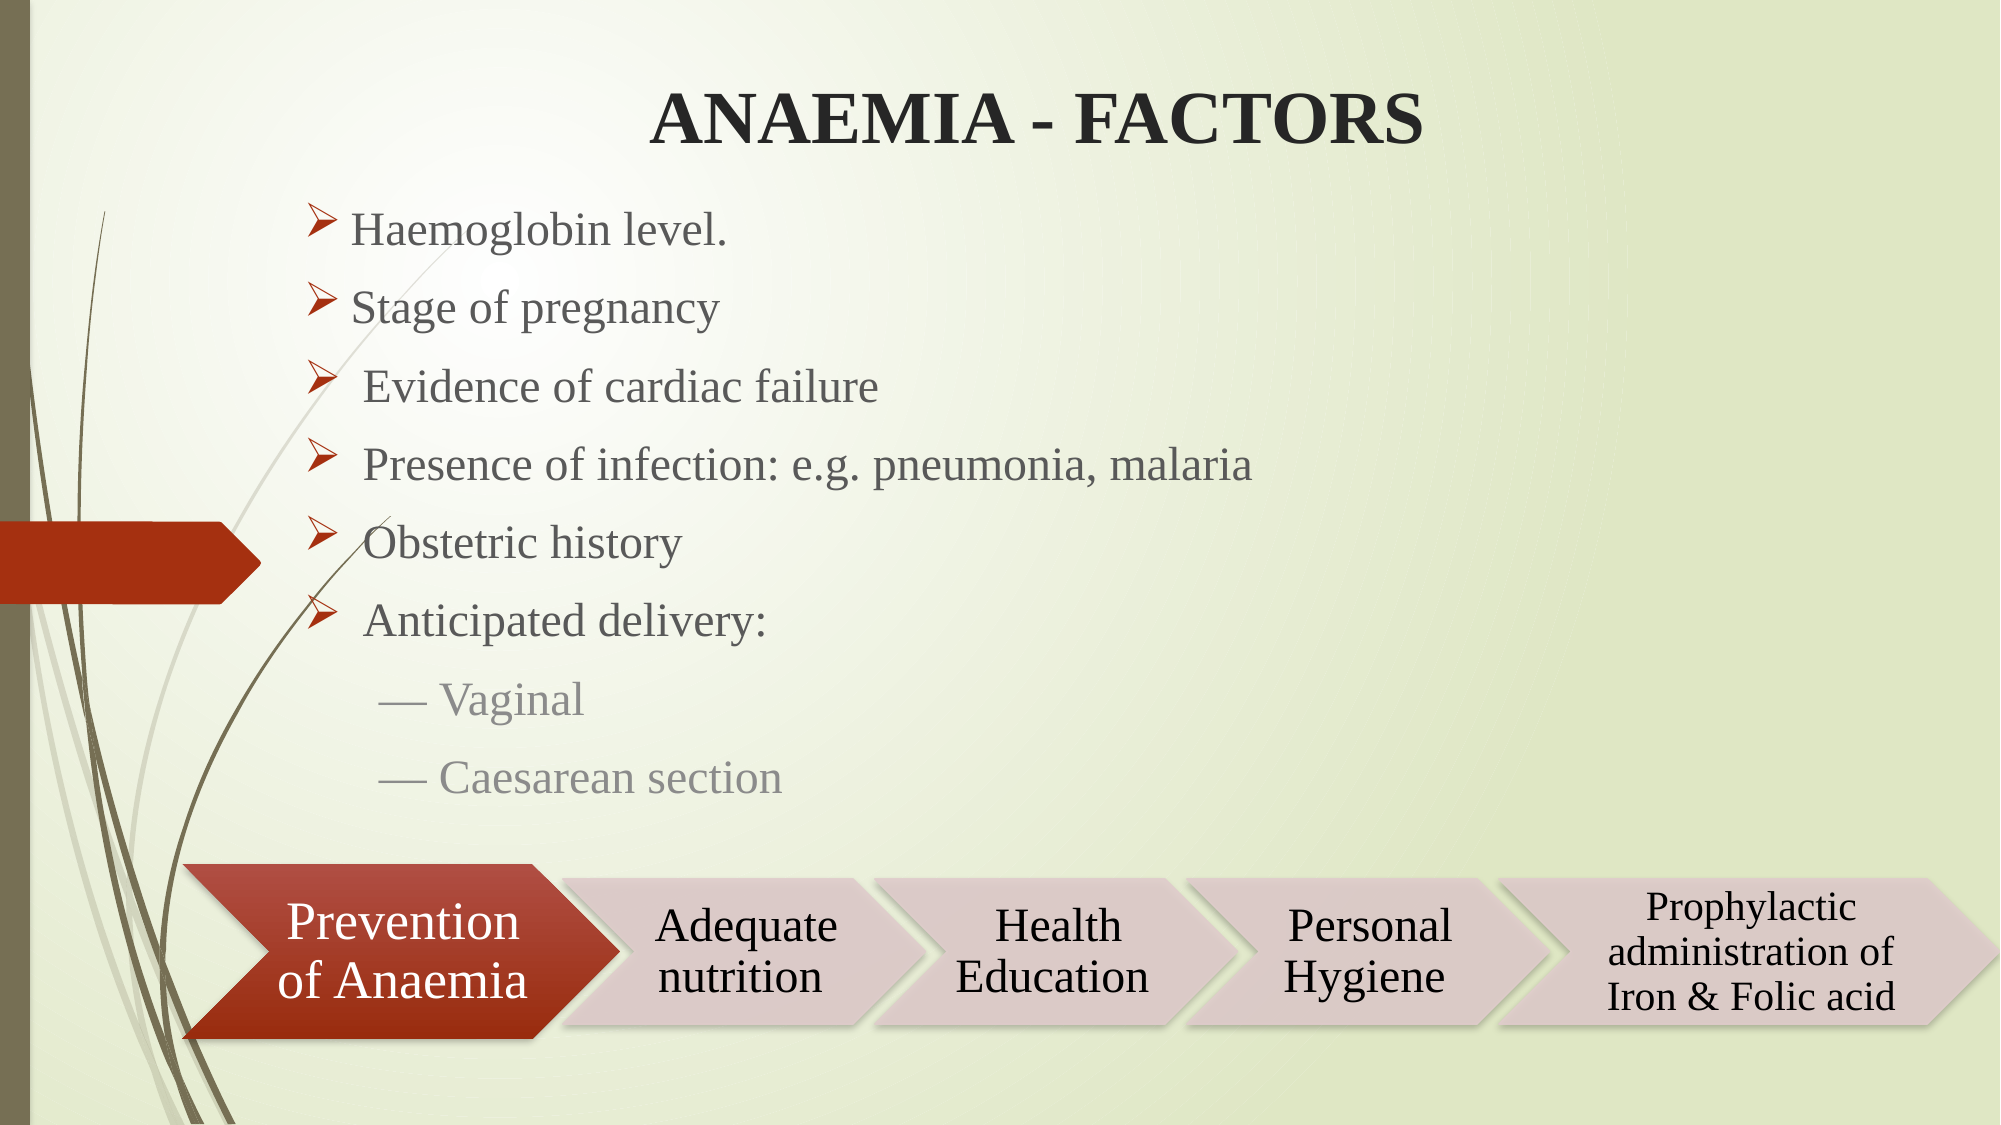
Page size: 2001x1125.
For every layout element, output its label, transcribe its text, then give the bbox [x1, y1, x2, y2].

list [181, 805, 2000, 1098]
title ANAEMIA - FACTORS [188, 44, 1888, 182]
list Haemoglobin level. Stage of pregnancy Evidence of cardiac failure Presence of infection: e.g. pneumonia, malaria Obstetric history Anticipated delivery: — Vaginal — Caesarean section [288, 199, 1789, 802]
